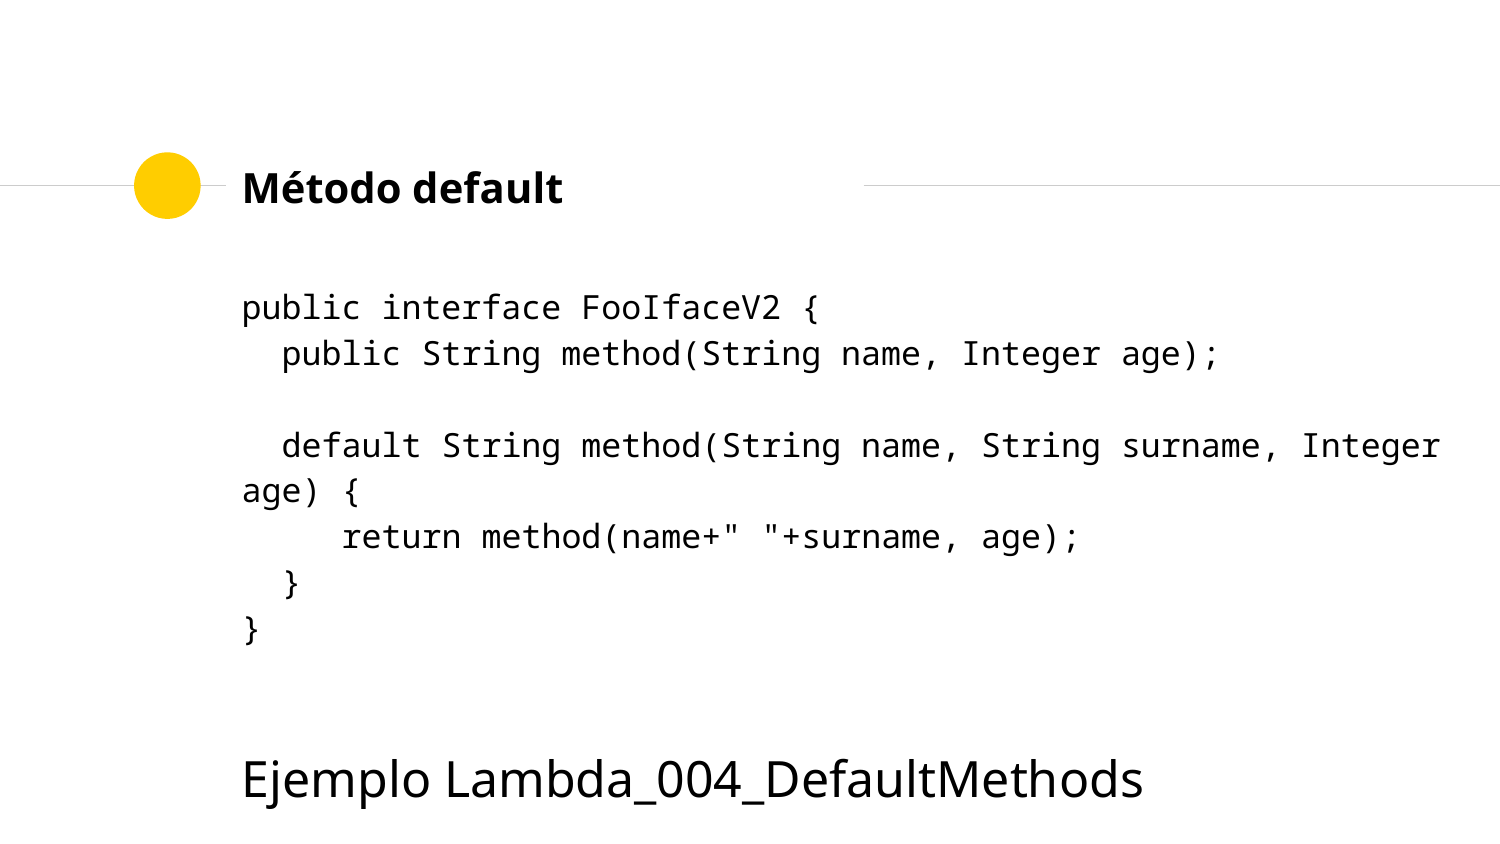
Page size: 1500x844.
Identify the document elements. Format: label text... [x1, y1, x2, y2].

title Método default [226, 151, 863, 223]
list public interface FooIfaceV2 { public String method(String name, Integer age); default String method(String name, String surname, Integer age) { return method(name+" "+surname, age); } } Ejemplo Lambda_004_DefaultMethods [226, 265, 1490, 776]
